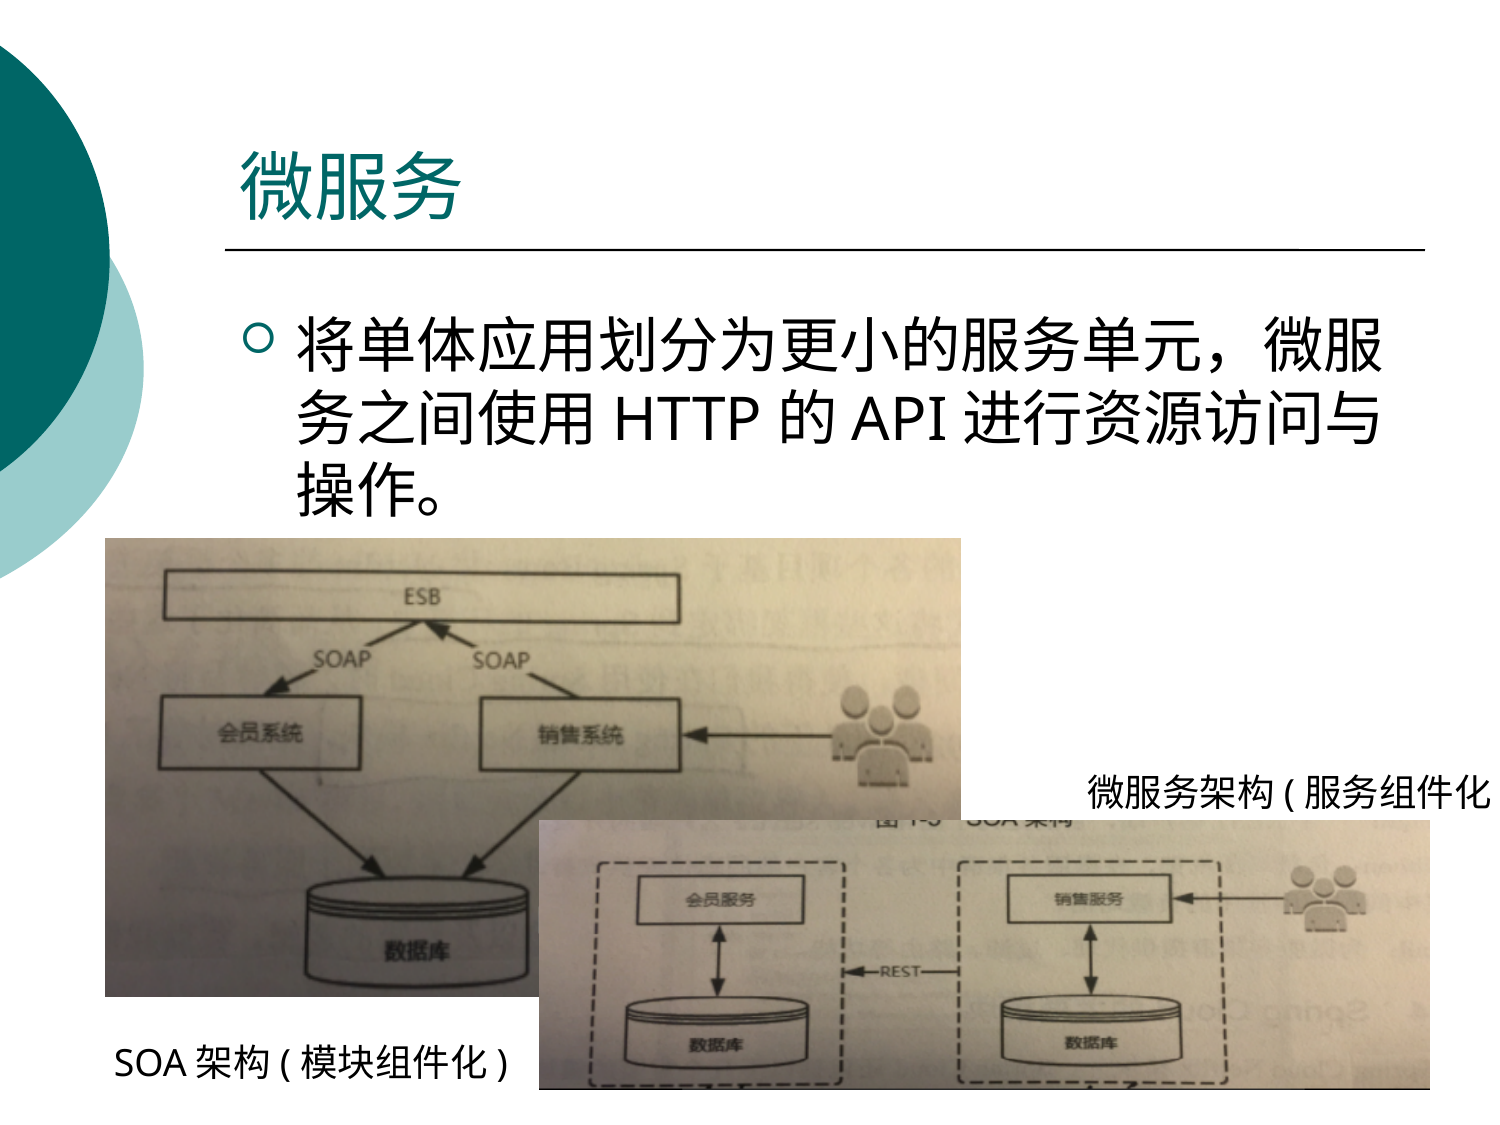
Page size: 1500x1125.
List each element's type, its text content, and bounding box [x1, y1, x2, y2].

list 将单体应用划分为更小的服务单元，微服务之间使用HTTP的API进行资源访问与操作。 [224, 299, 1425, 552]
title 微服务 [224, 49, 1425, 238]
text_box 微服务架构(服务组件化) [1072, 761, 1500, 822]
picture [105, 538, 1430, 1090]
text_box SOA架构(模块组件化) [99, 1031, 523, 1091]
